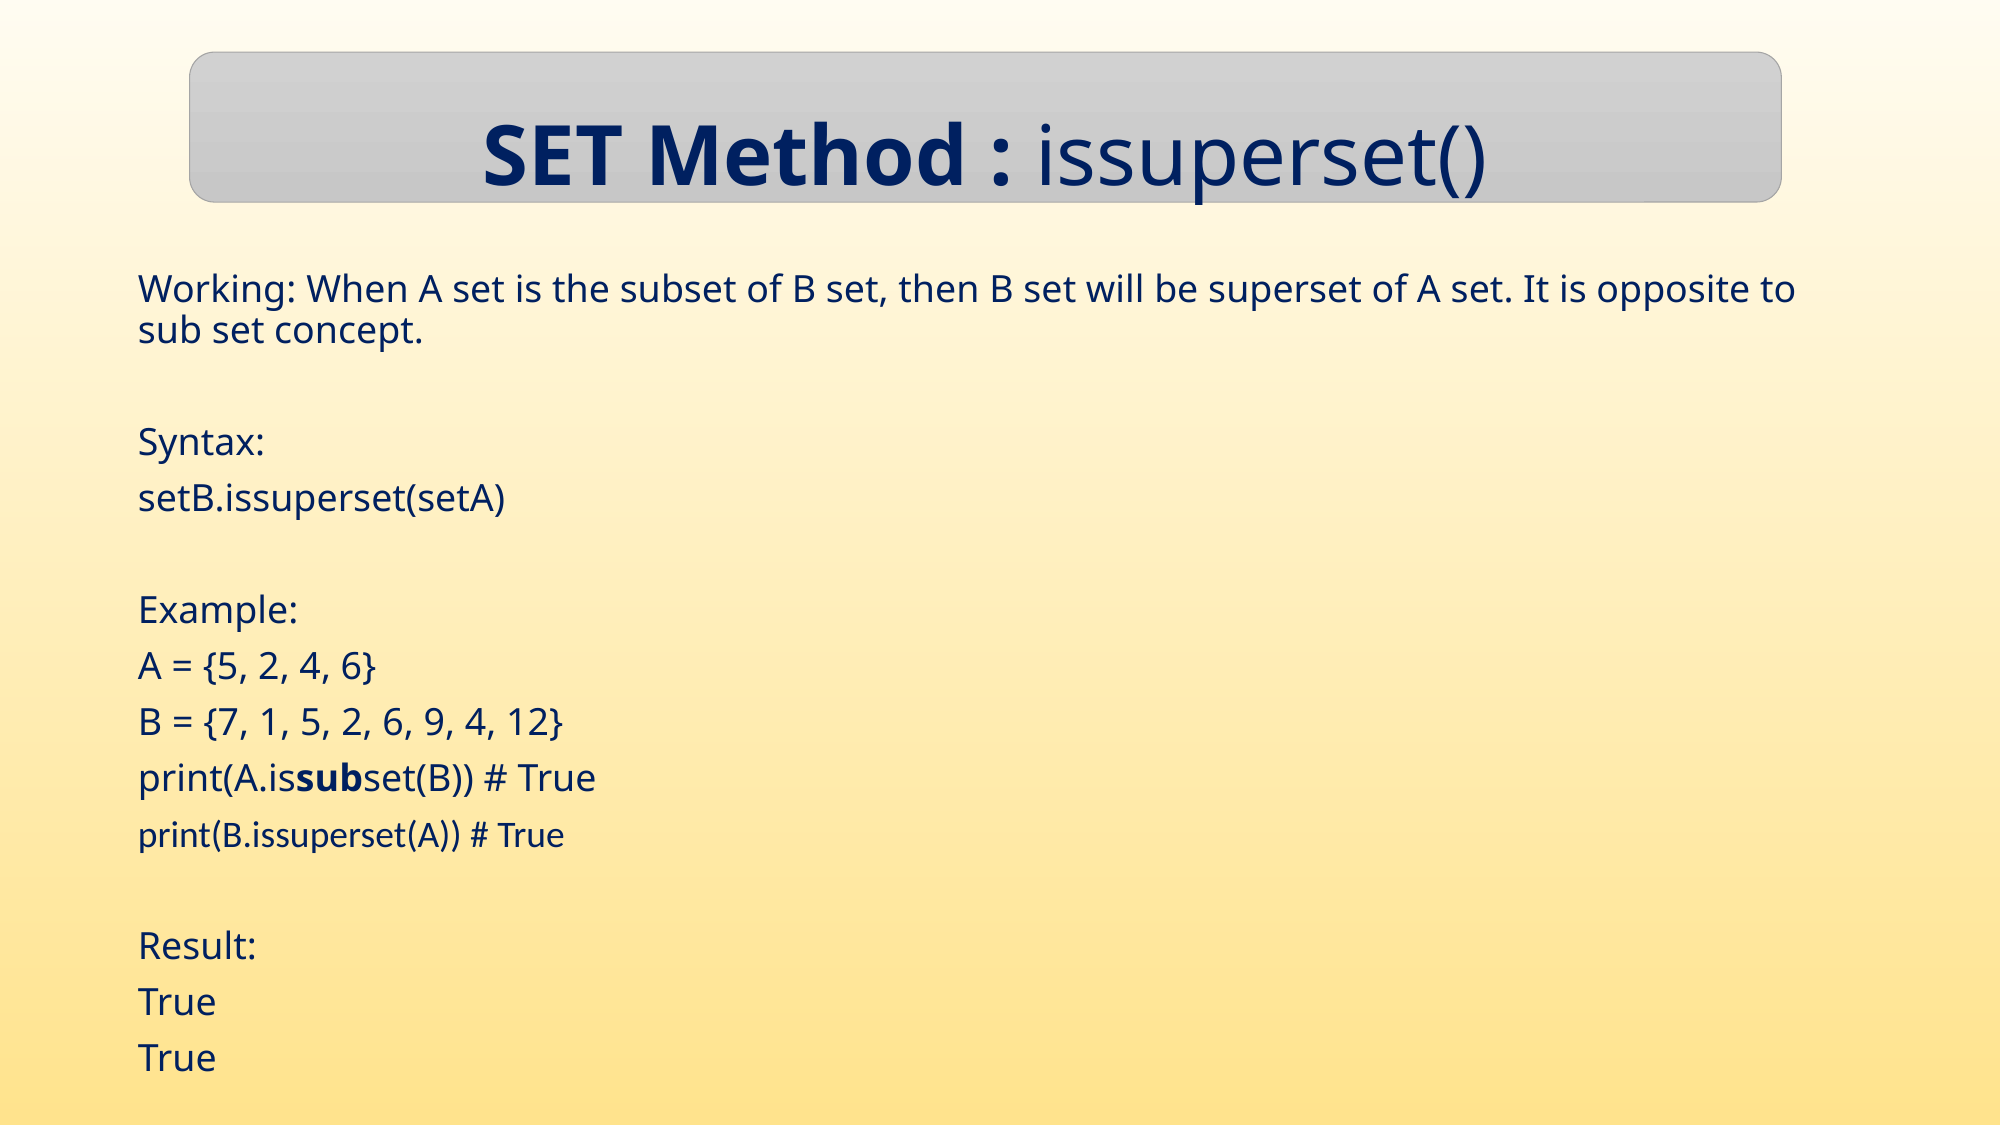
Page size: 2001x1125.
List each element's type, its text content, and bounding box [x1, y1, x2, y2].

text_box SET Method : issuperset() [189, 51, 1782, 203]
list Working: When A set is the subset of B set, then B set will be superset of A set. It is opposite to sub set concept. Syntax: setB.issuperset(setA) Example: A = {5, 2, 4, 6} B = {7, 1, 5, 2, 6, 9, 4, 12} print(A.issubset(B)) # True print(B.issuperset(A)) # True Result: True True [122, 263, 1848, 1090]
